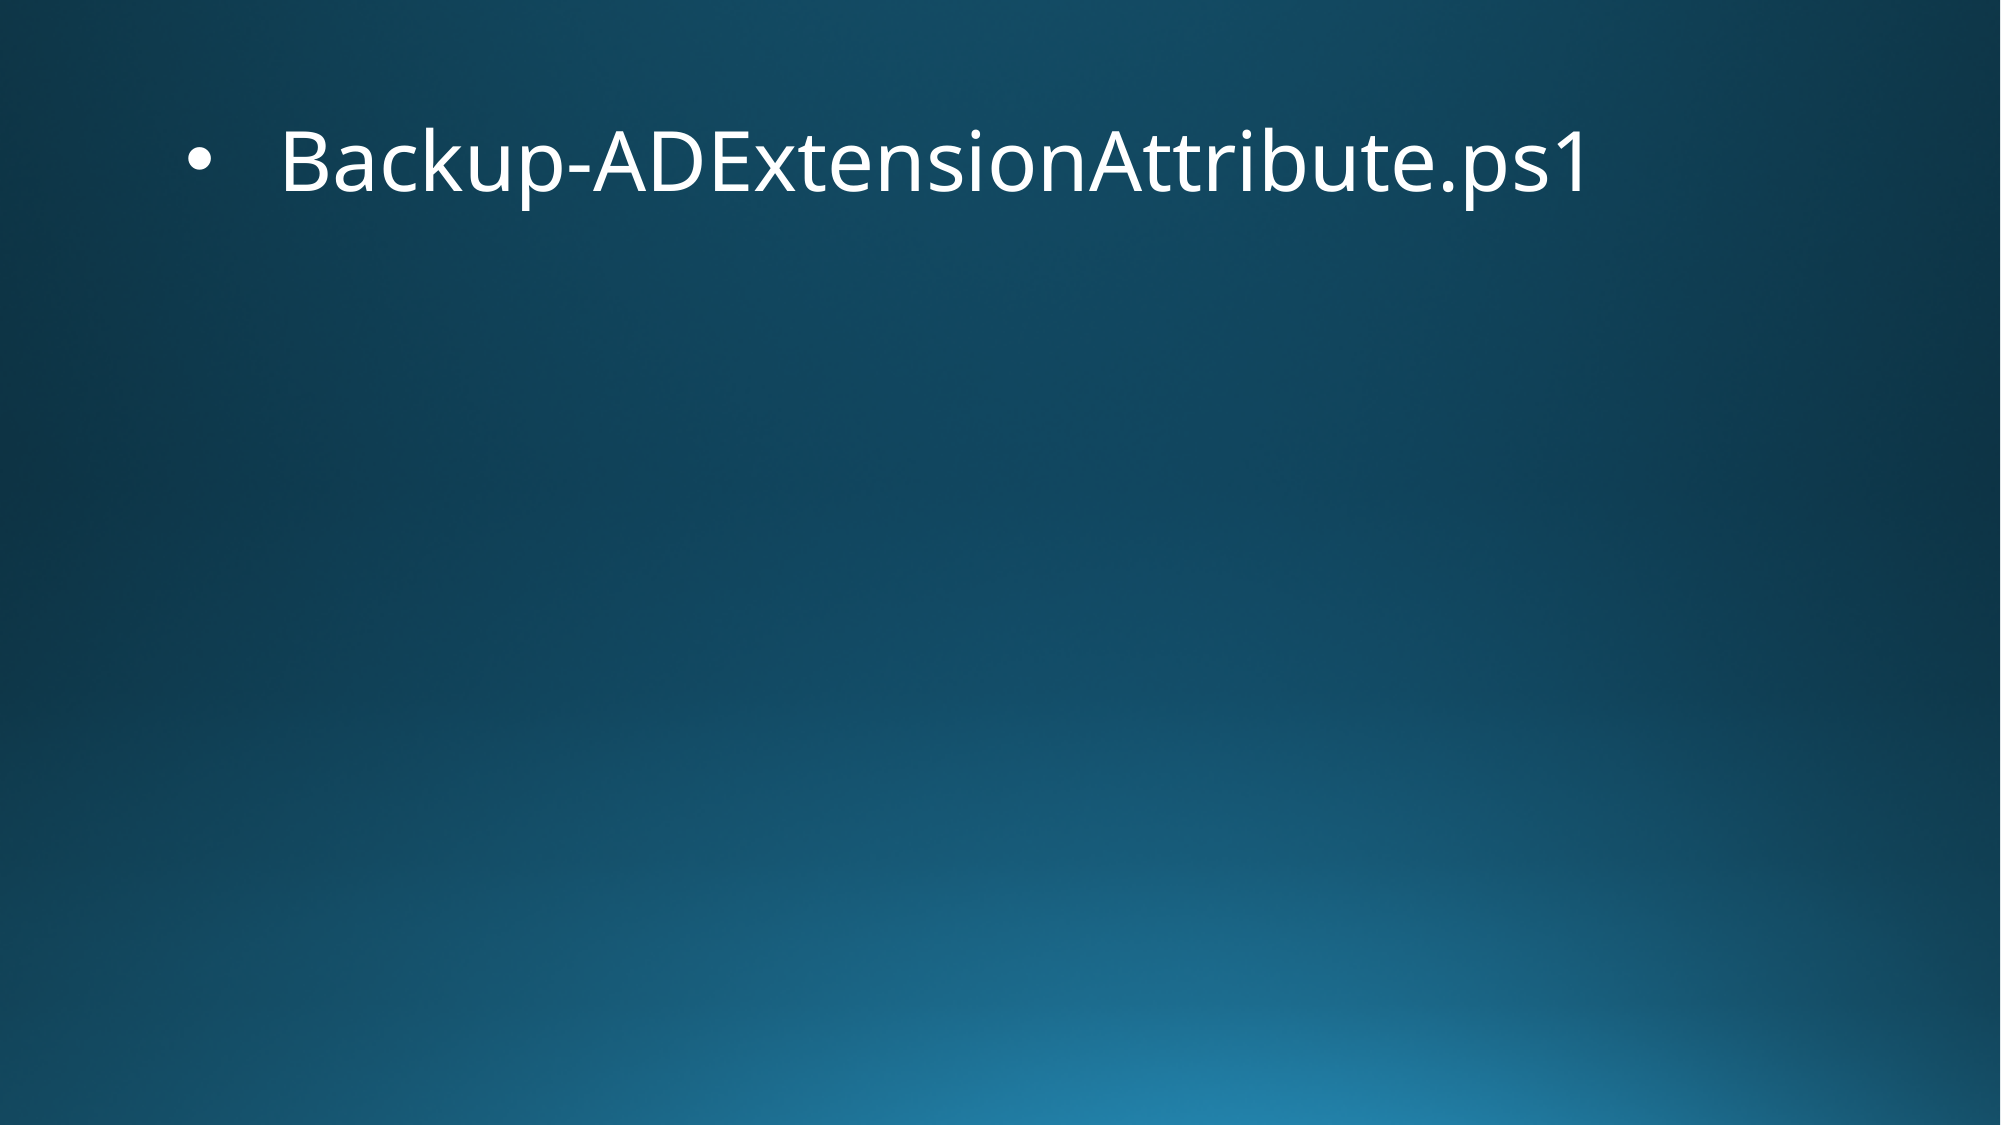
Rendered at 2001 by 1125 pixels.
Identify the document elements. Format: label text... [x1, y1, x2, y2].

picture [0, 0, 2001, 1125]
text_box Backup-ADExtensionAttribute.ps1 [170, 100, 1830, 216]
